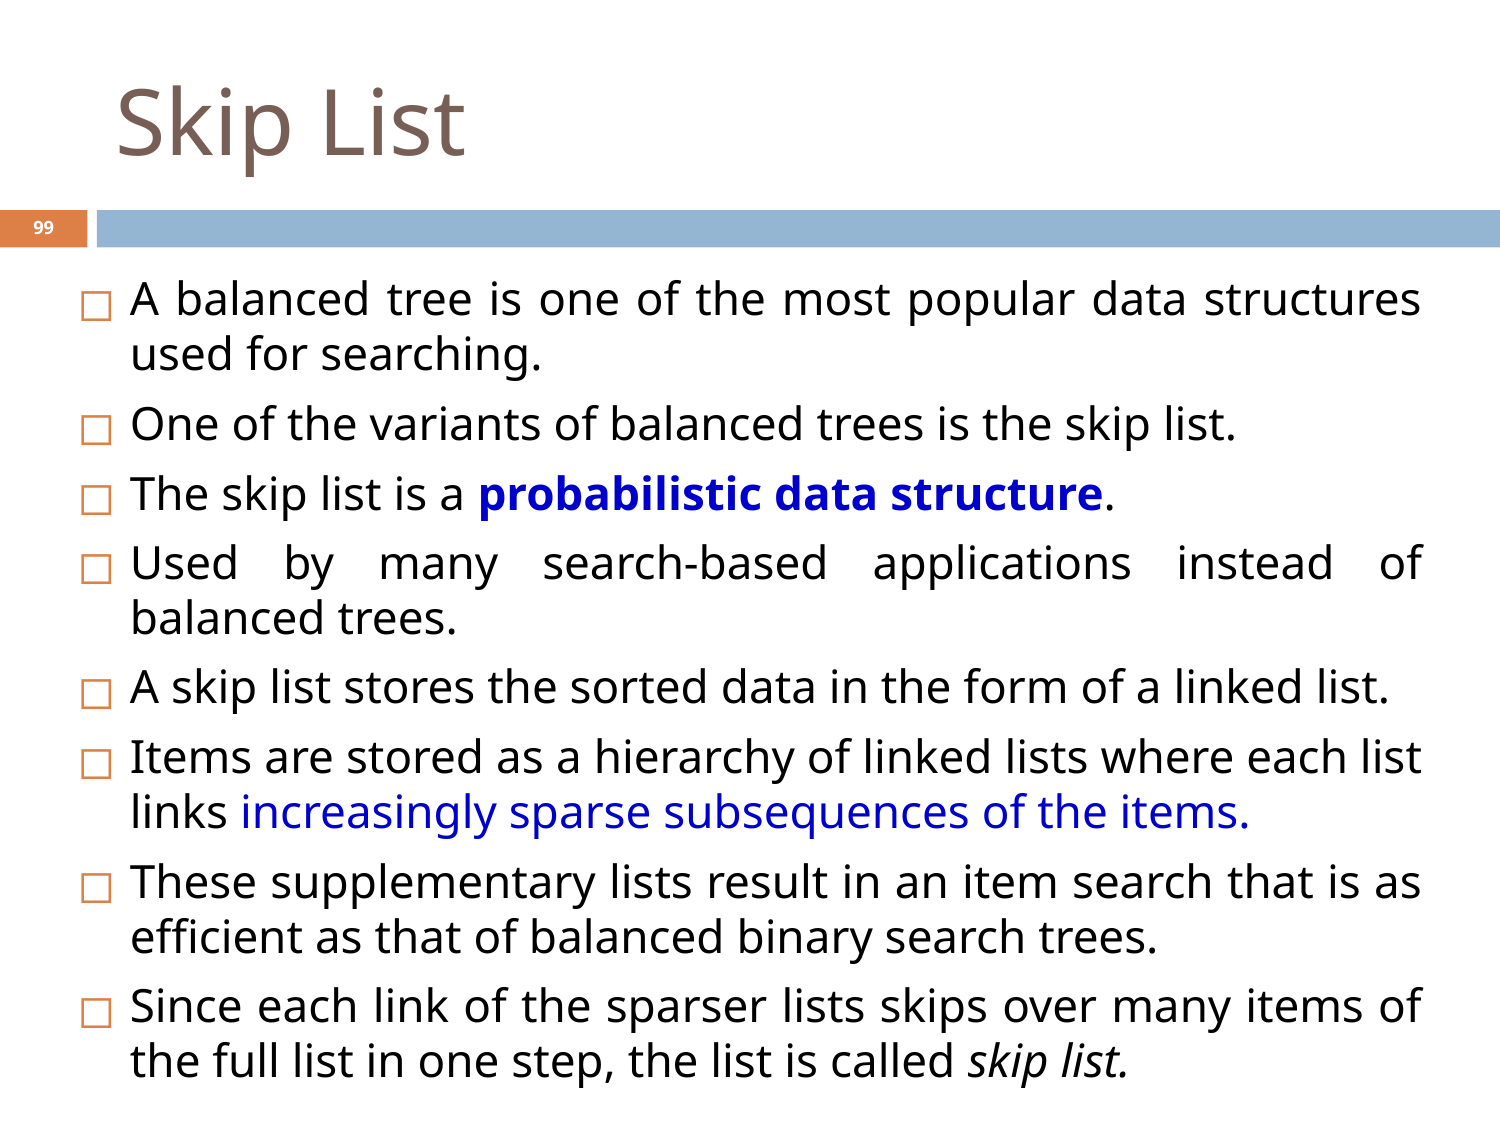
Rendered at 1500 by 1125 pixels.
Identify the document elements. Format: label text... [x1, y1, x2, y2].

slide_number ‹#› [0, 208, 88, 249]
title Skip List [100, 37, 1438, 200]
list A balanced tree is one of the most popular data structures used for searching. One of the variants of balanced trees is the skip list. The skip list is a probabilistic data structure. Used by many search-based applications instead of balanced trees. A skip list stores the sorted data in the form of a linked list. Items are stored as a hierarchy of linked lists where each list links increasingly sparse subsequences of the items. These supplementary lists result in an item search that is as efficient as that of balanced binary search trees. Since each link of the sparser lists skips over many items of the full list in one step, the list is called skip list. [62, 262, 1438, 1050]
